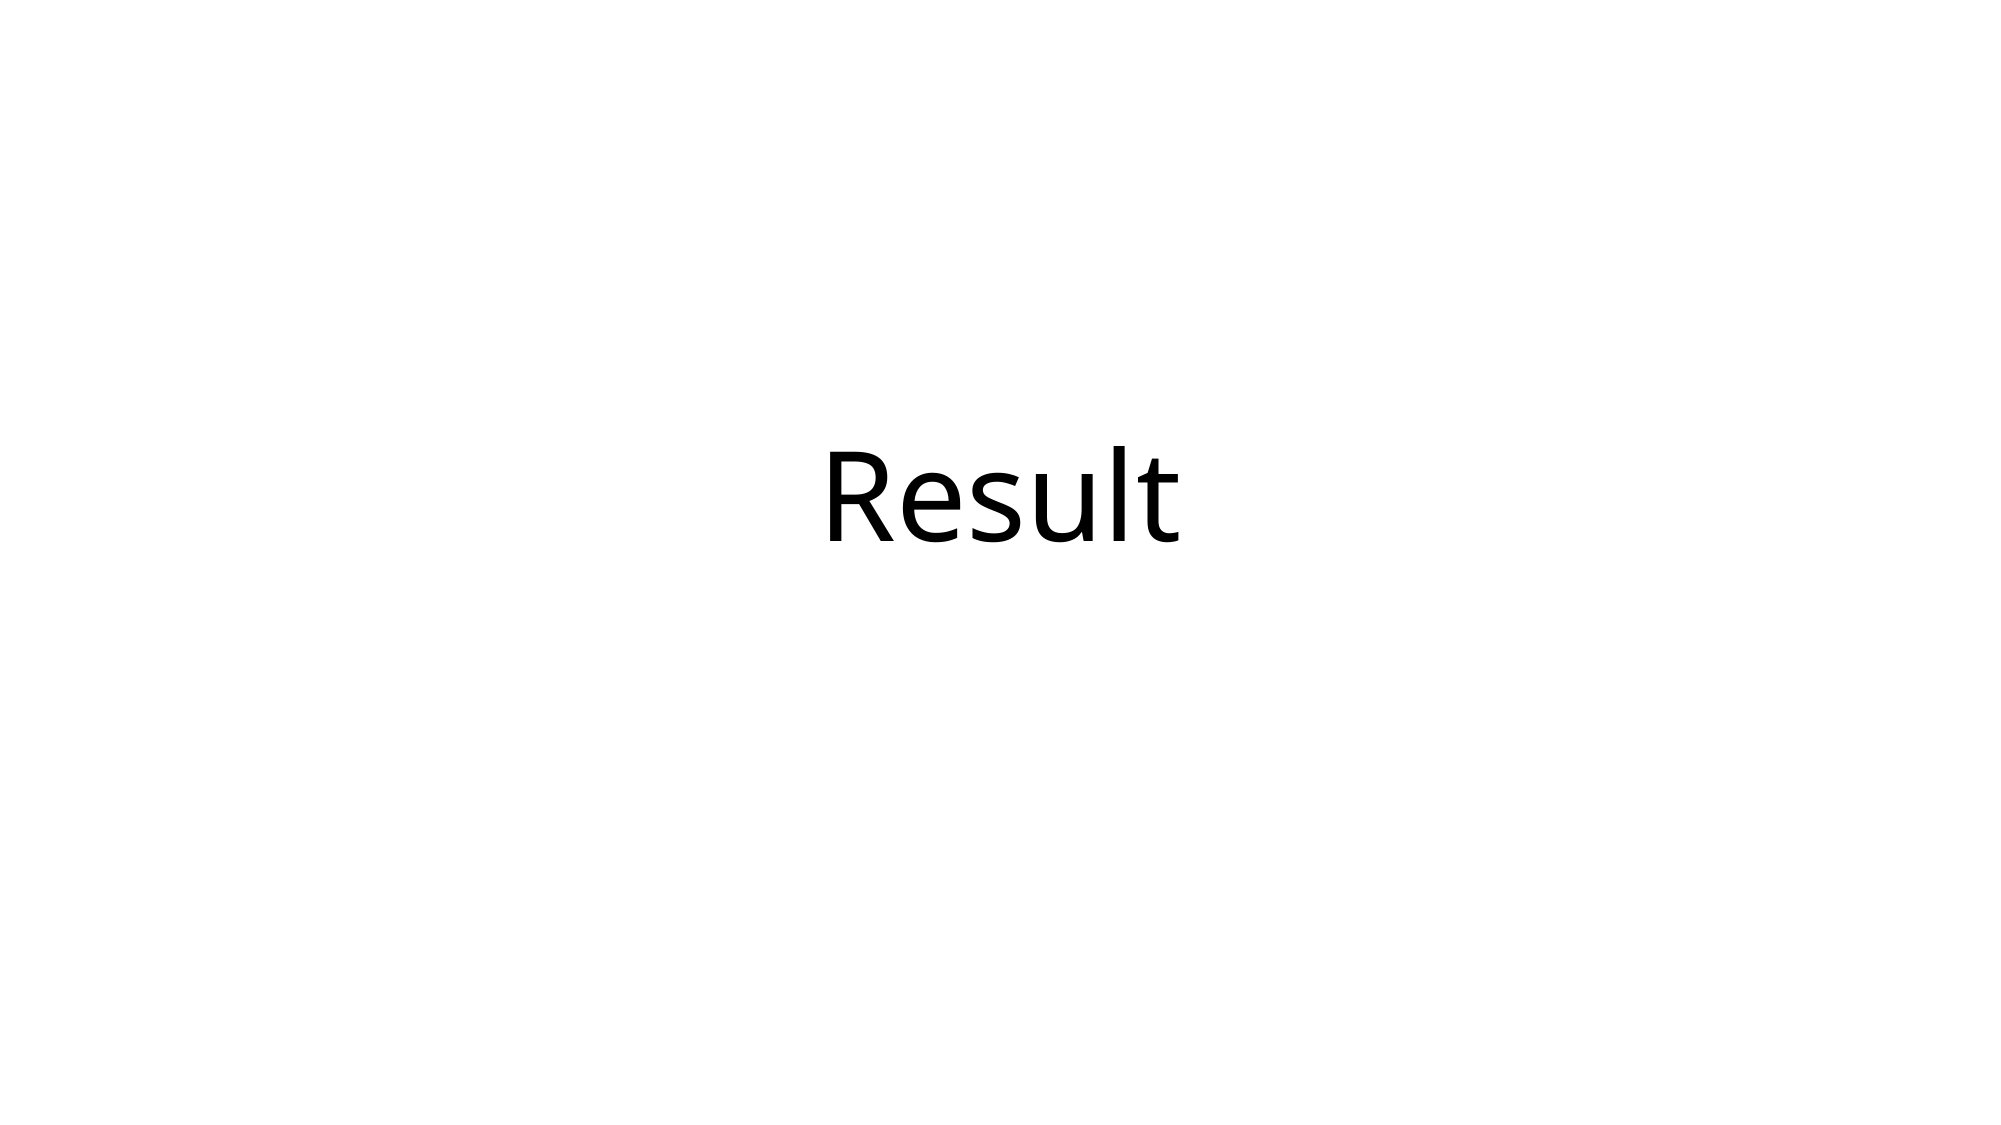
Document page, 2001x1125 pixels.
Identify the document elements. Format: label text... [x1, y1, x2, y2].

title Result [249, 184, 1750, 576]
